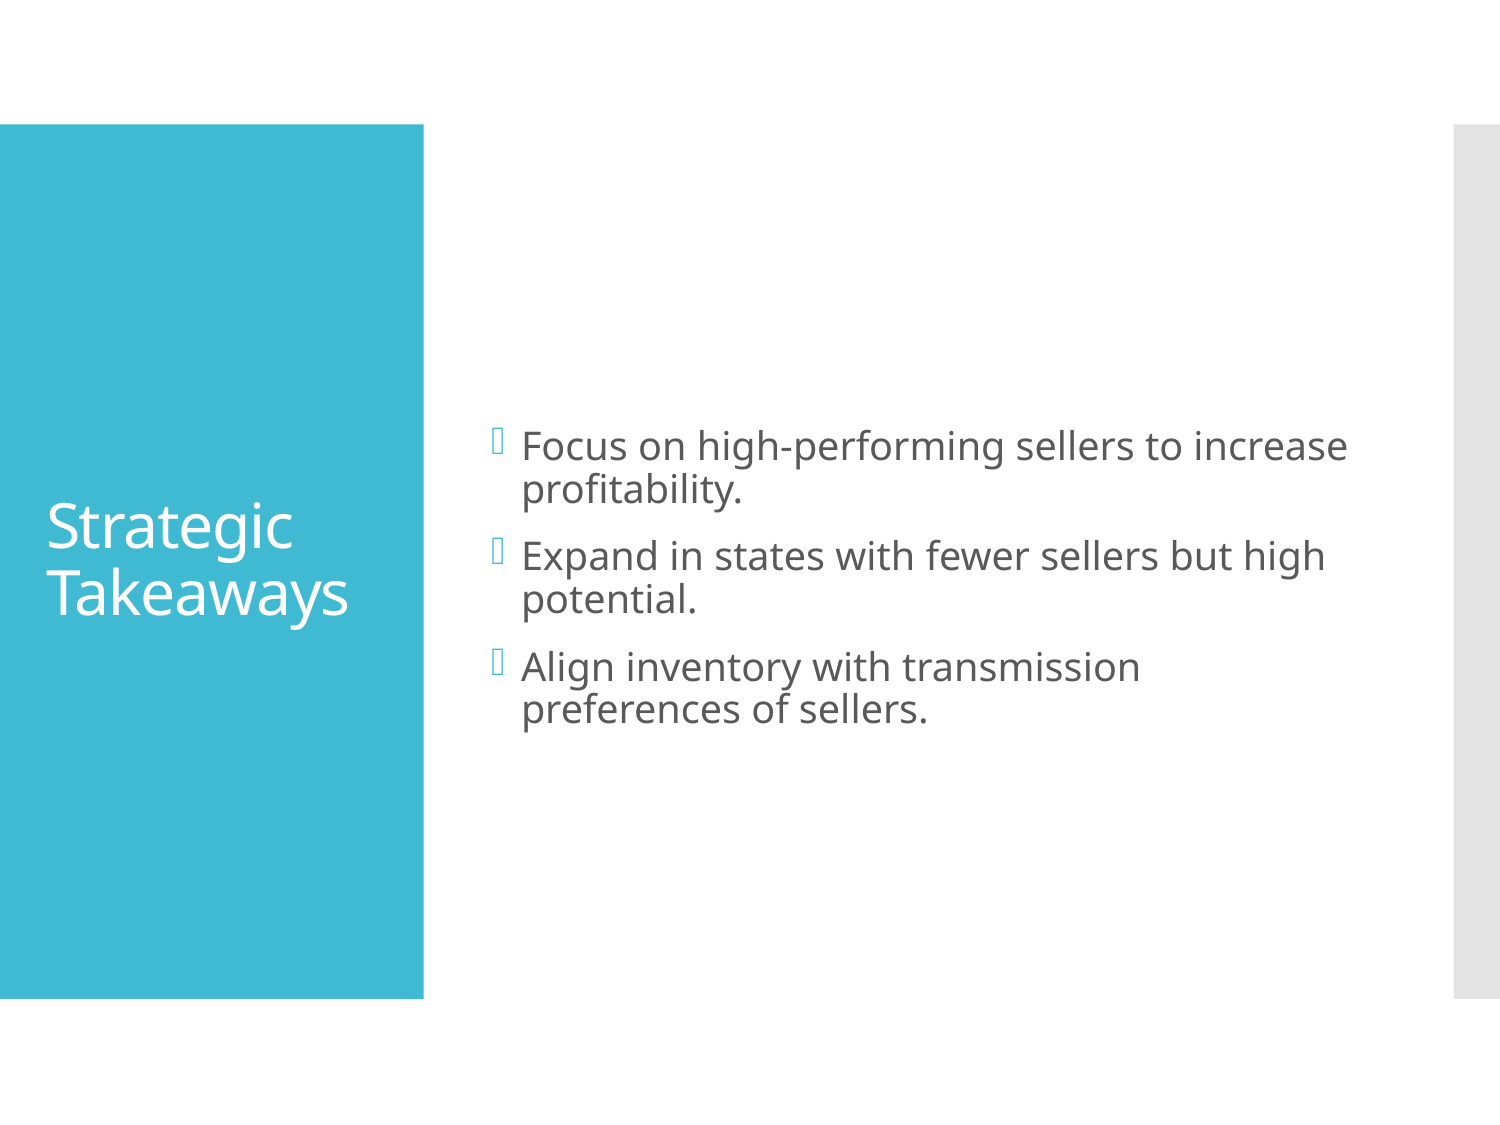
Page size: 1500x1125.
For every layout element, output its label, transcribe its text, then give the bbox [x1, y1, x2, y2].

list Focus on high-performing sellers to increase profitability. Expand in states with fewer sellers but high potential. Align inventory with transmission preferences of sellers. [476, 123, 1376, 964]
title Strategic Takeaways [31, 184, 394, 940]
